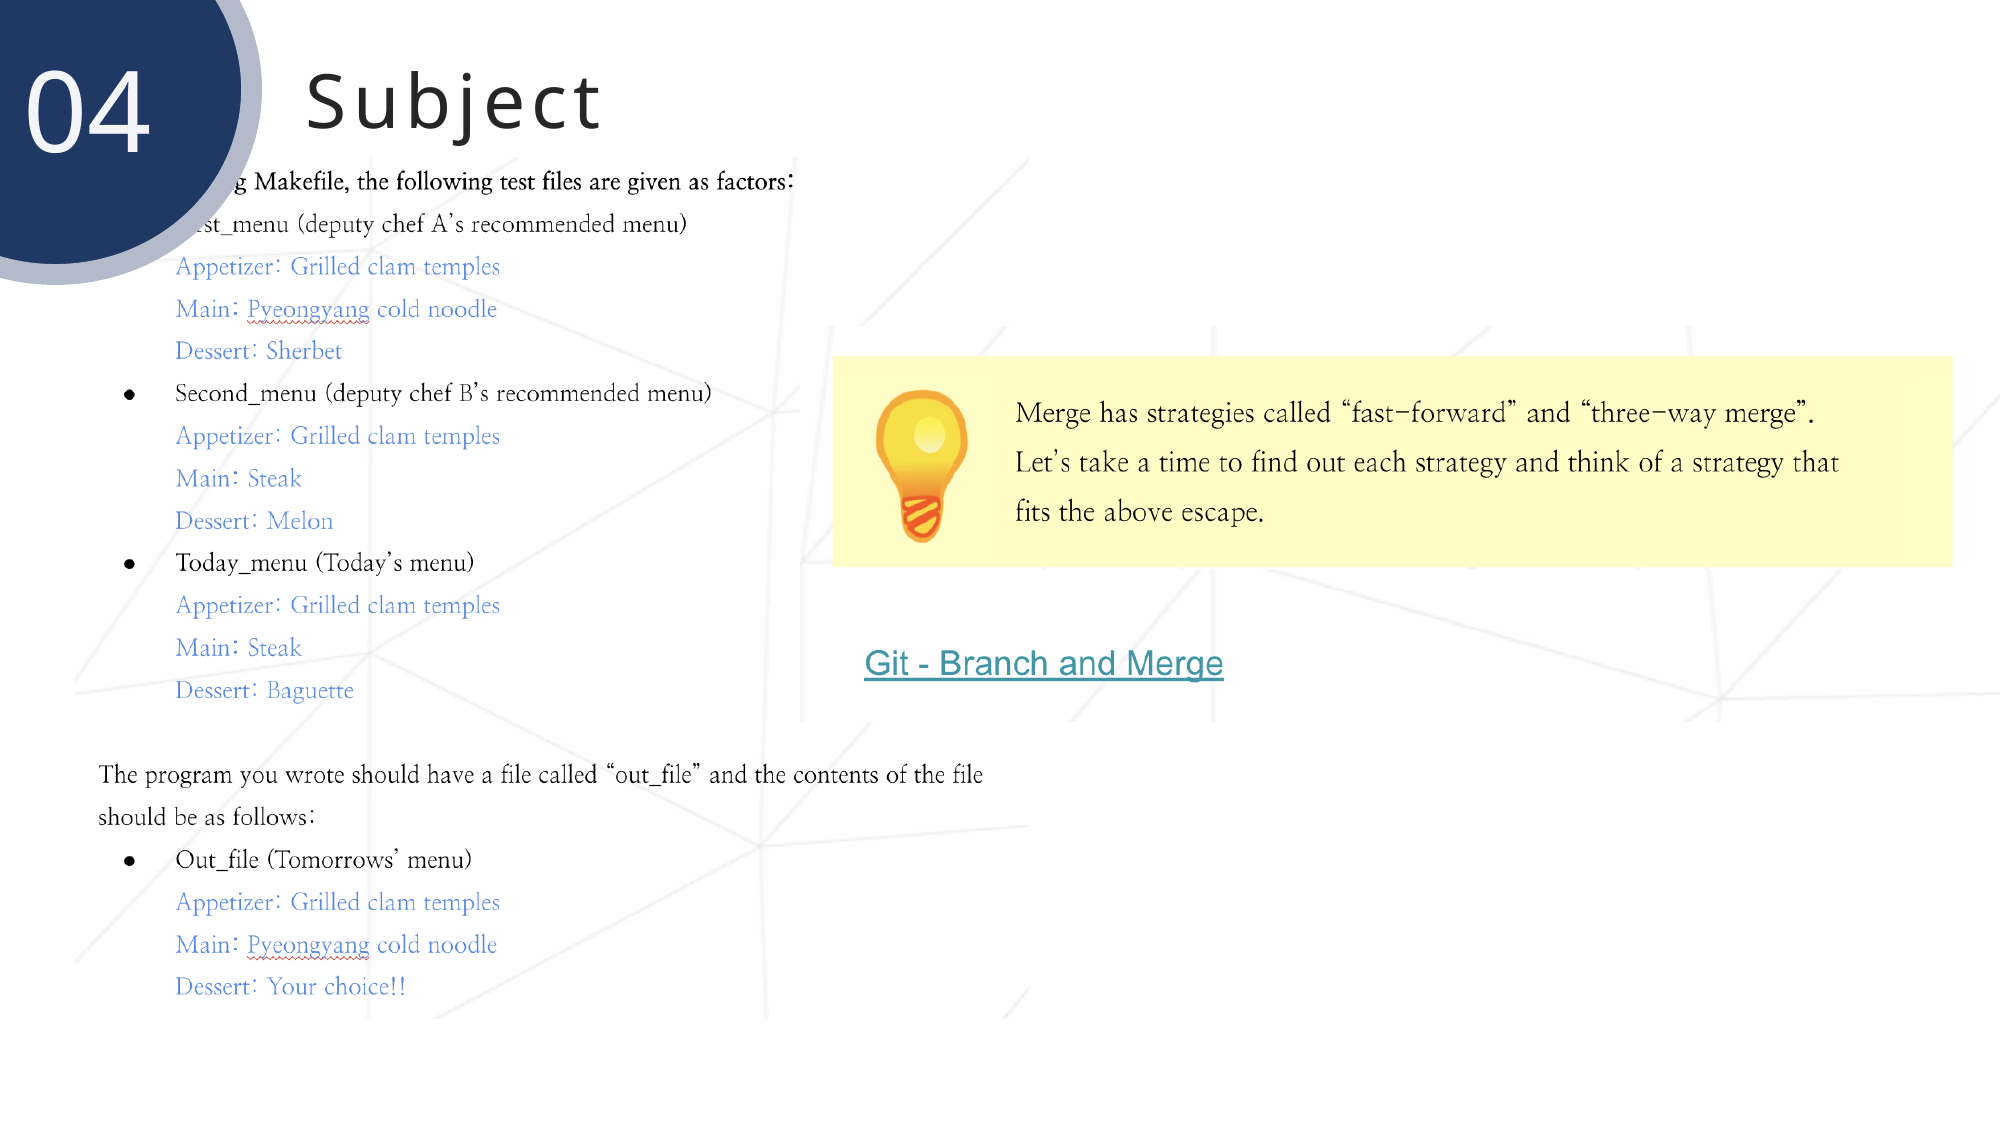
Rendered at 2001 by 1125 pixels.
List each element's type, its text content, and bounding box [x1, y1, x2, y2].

text_box Subject [290, 56, 962, 157]
text_box [0, 186, 74, 276]
text_box 04 [0, 47, 167, 186]
text_box [0, 0, 253, 157]
picture [74, 157, 2000, 1020]
